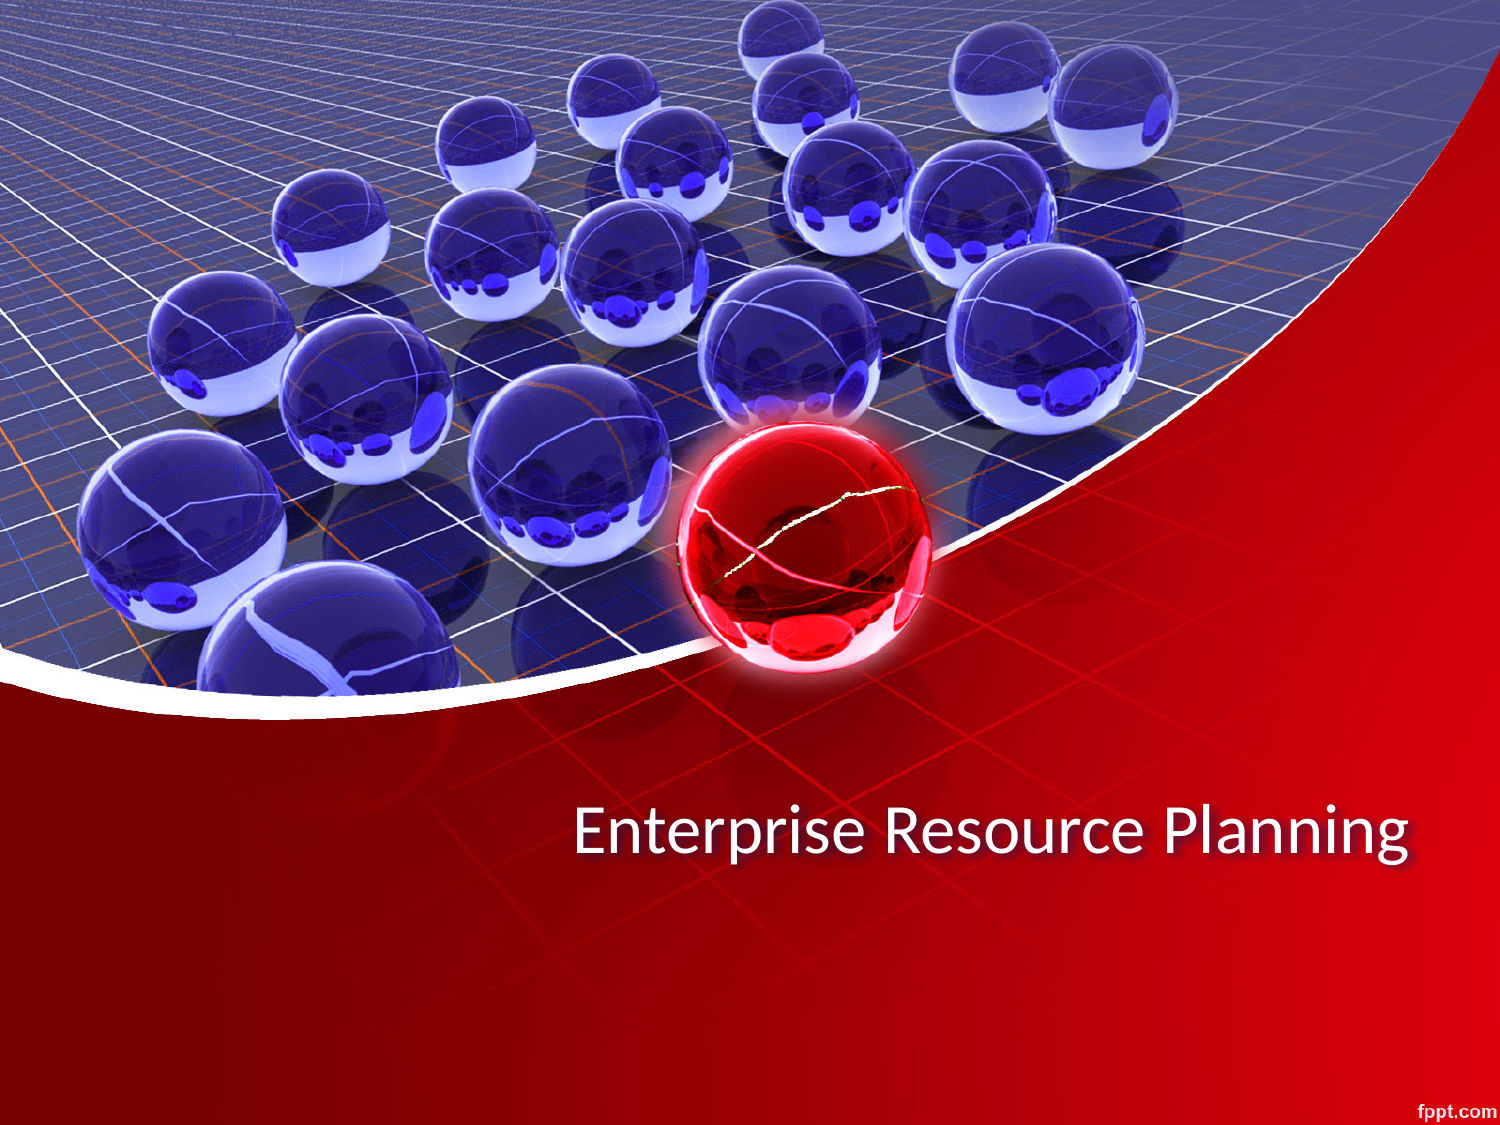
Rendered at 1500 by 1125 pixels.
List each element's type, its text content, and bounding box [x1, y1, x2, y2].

picture [0, 0, 1500, 1125]
title Enterprise Resource Planning [73, 762, 1427, 889]
